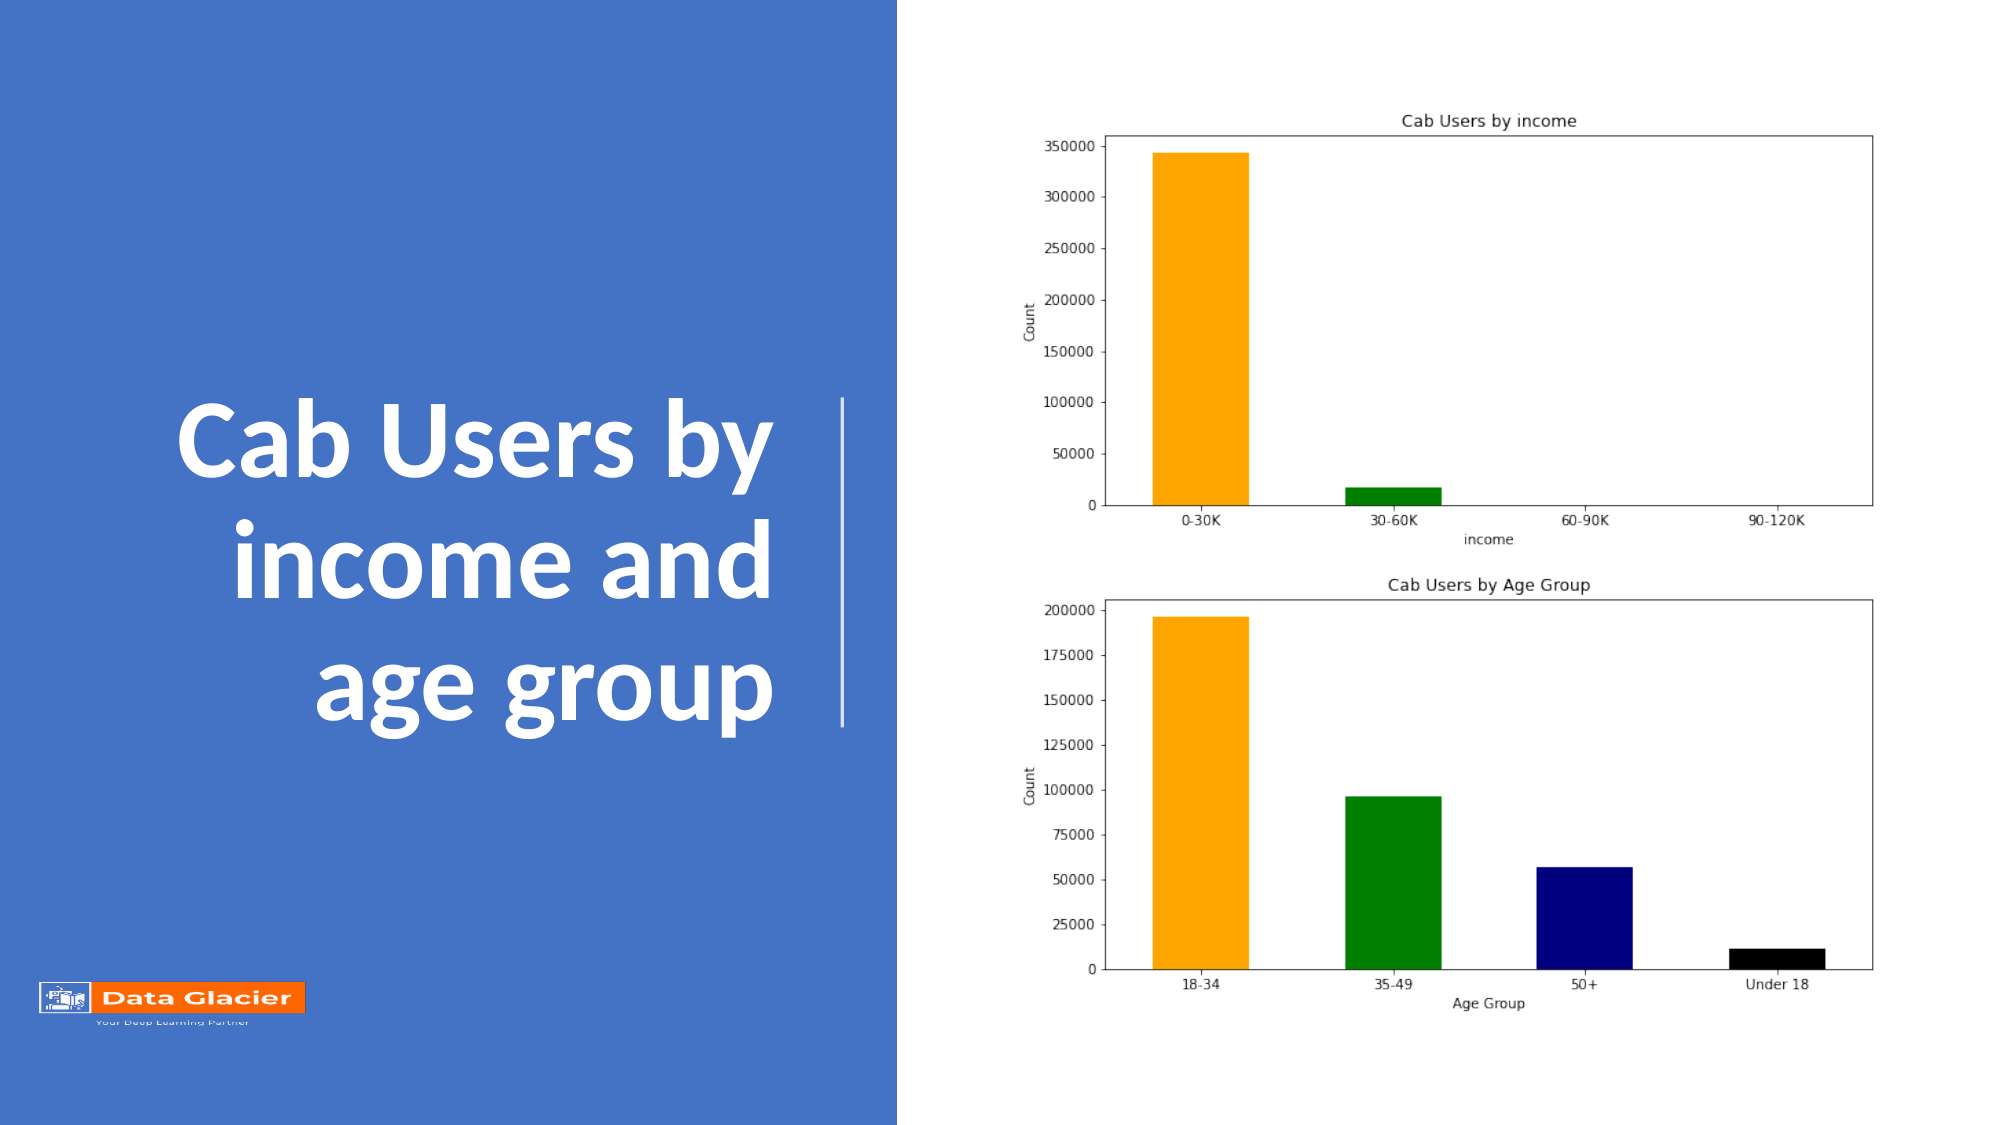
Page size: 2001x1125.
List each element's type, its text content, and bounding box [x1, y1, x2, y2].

picture [1014, 568, 1882, 1021]
title Cab Users by income and age group [106, 104, 791, 1020]
text_box [0, 0, 898, 1125]
picture [35, 921, 308, 1086]
picture [1014, 104, 1882, 557]
